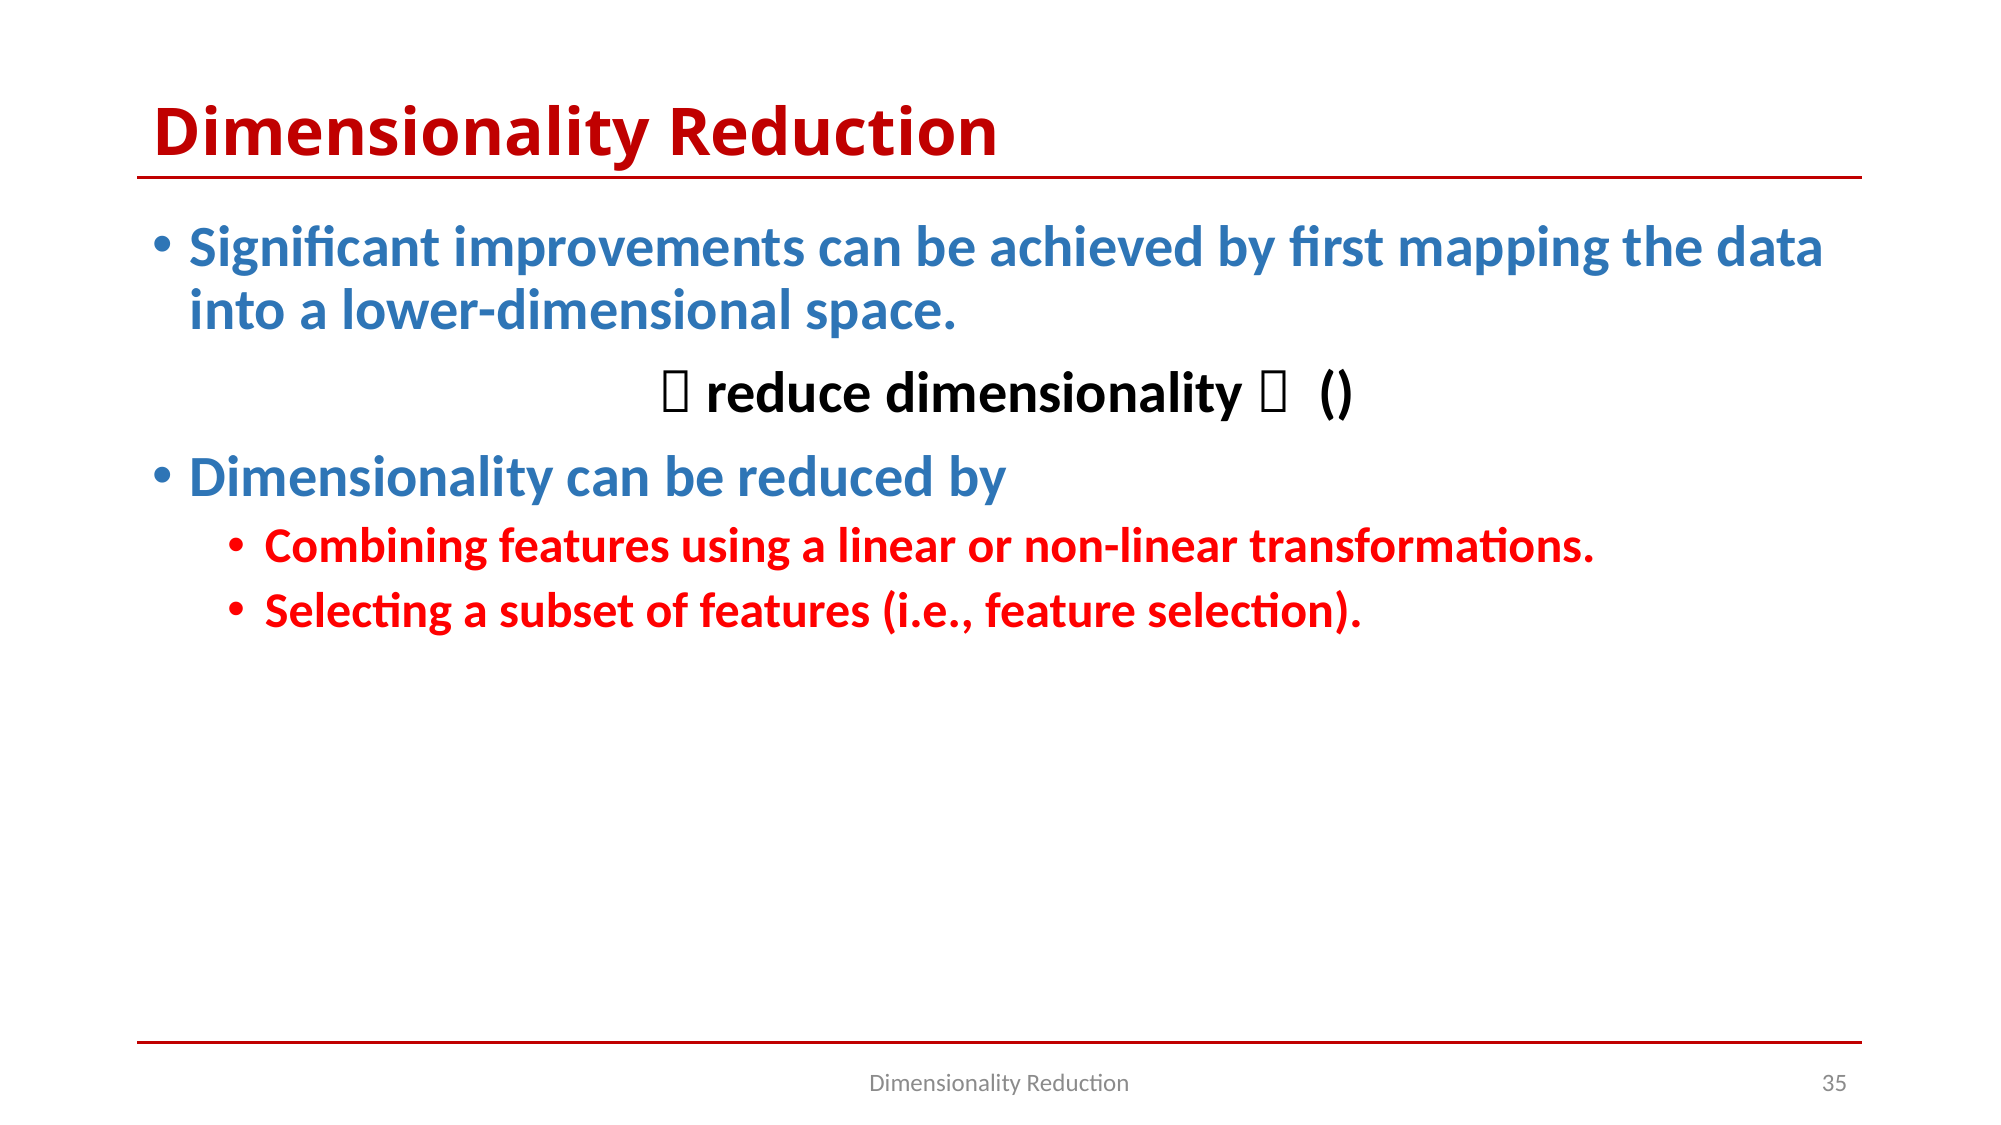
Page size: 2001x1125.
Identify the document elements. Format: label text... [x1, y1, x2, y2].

footer Dimensionality Reduction [662, 1051, 1338, 1111]
slide_number 35 [1412, 1051, 1863, 1111]
title Dimensionality Reduction [137, 90, 1863, 178]
